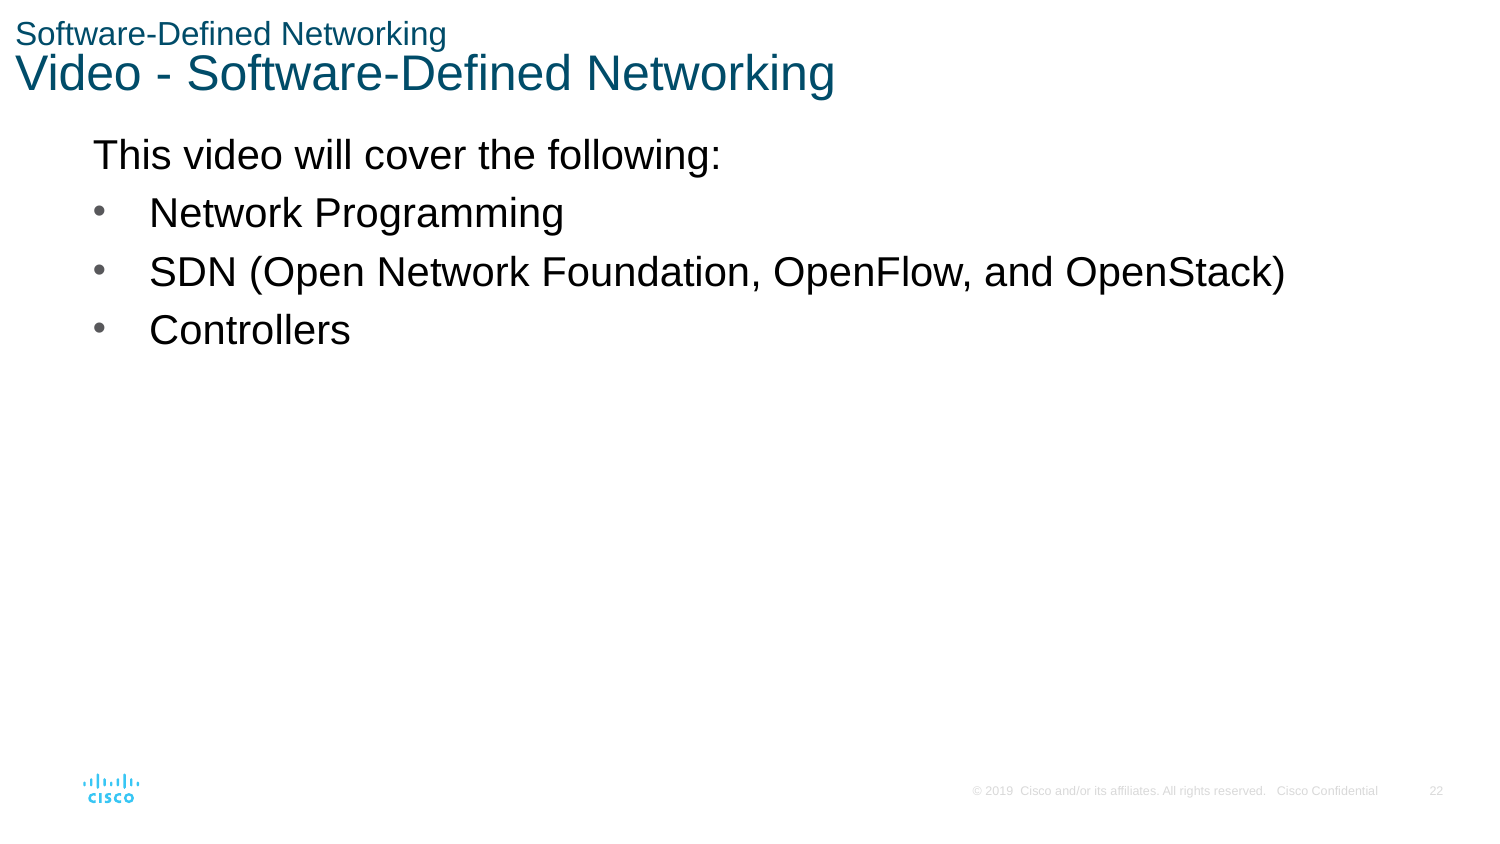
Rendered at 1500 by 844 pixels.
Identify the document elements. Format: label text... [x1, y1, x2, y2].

title Software-Defined Networking Video - Software-Defined Networking [0, 0, 1369, 121]
list This video will cover the following: Network Programming SDN (Open Network Foundation, OpenFlow, and OpenStack) Controllers [77, 120, 1437, 726]
